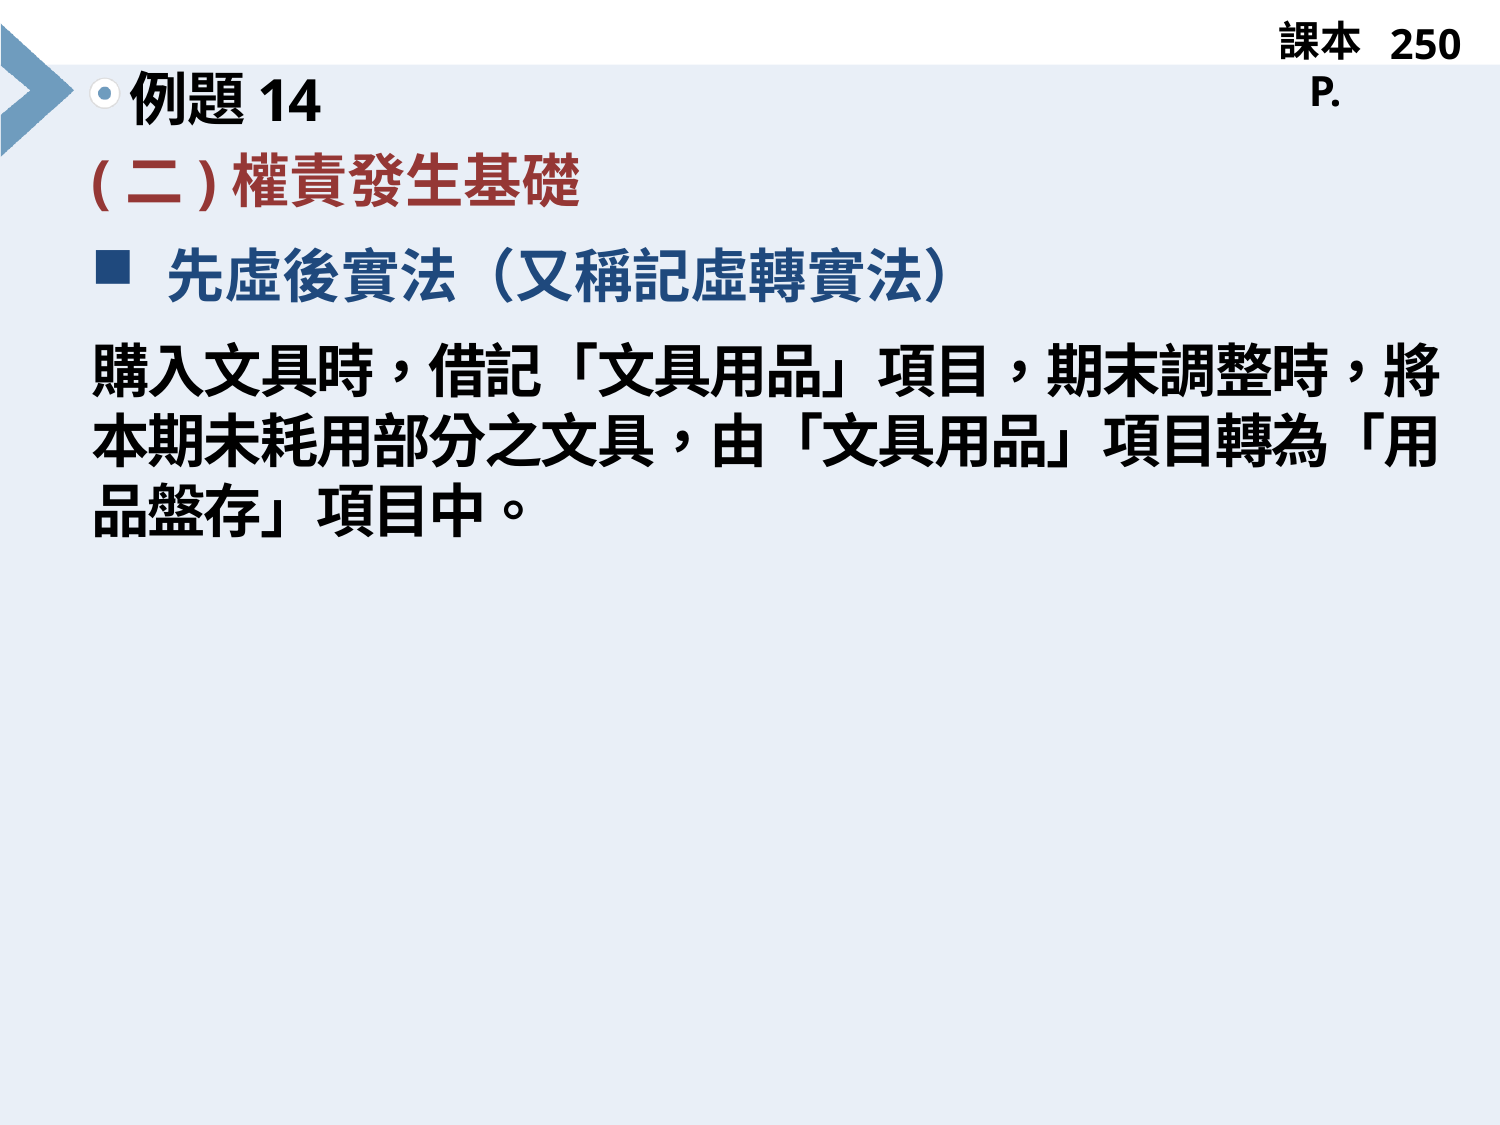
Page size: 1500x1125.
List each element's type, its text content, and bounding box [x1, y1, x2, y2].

list 250 [1374, 10, 1495, 57]
title 14 [241, 55, 385, 137]
picture [0, 23, 155, 162]
text_box (二)權責發生基礎 先虛後實法（又稱記虛轉實法） 購入文具時，借記「文具用品」項目，期末調整時，將本期未耗用部分之文具，由「文具用品」項目轉為「用品盤存」項目中。 [76, 137, 1471, 647]
picture [143, 76, 151, 101]
